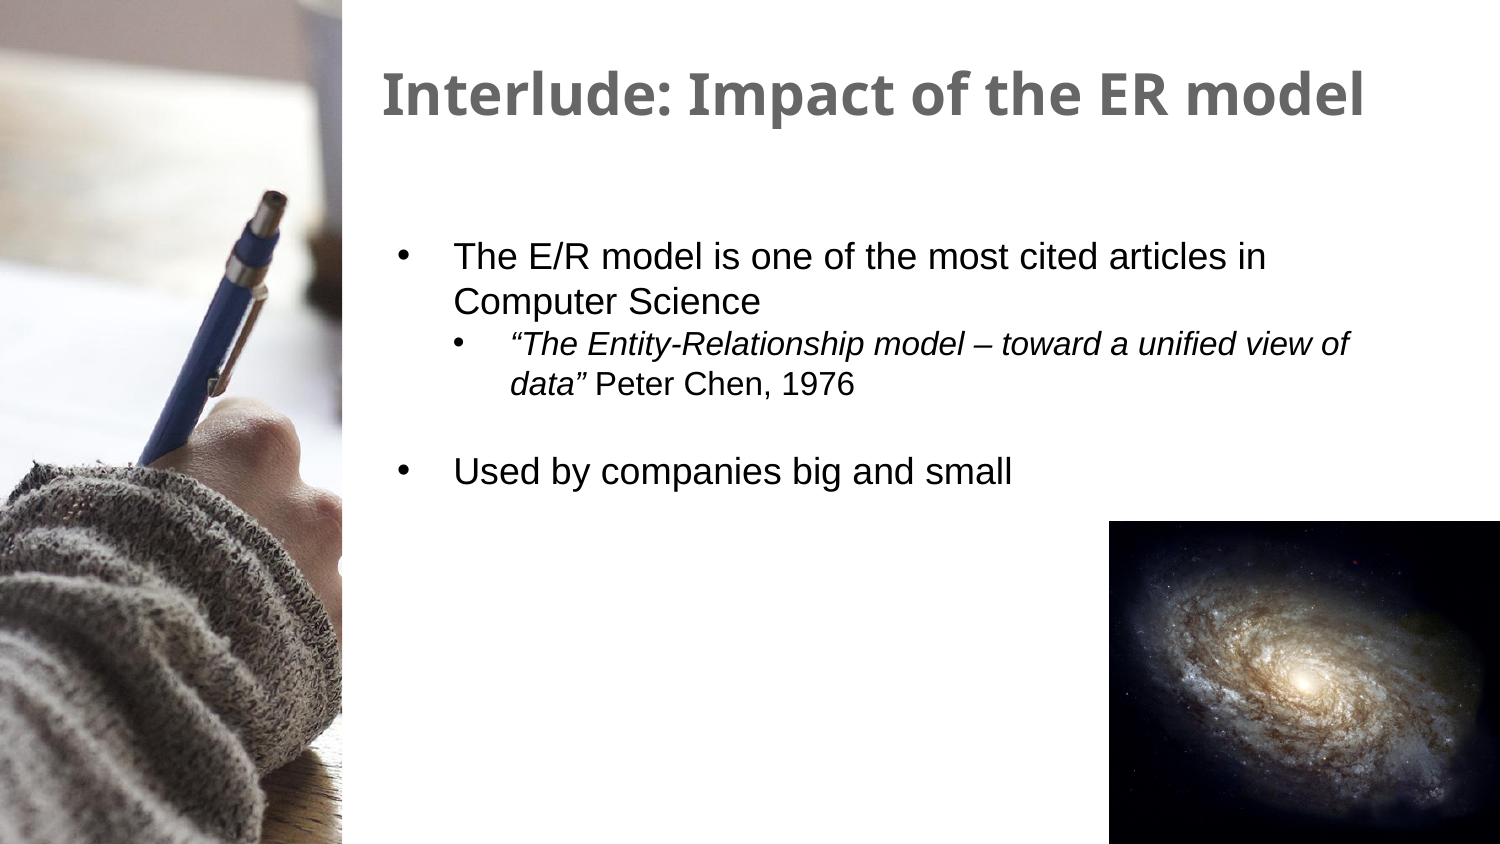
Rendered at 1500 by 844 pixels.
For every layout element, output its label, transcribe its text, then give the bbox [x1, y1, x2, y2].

text_box The E/R model is one of the most cited articles in Computer Science “The Entity-Relationship model – toward a unified view of data” Peter Chen, 1976 Used by companies big and small [382, 224, 1392, 760]
picture [1108, 520, 1500, 844]
title Interlude: Impact of the ER model [367, 42, 1464, 233]
picture [0, 0, 343, 844]
